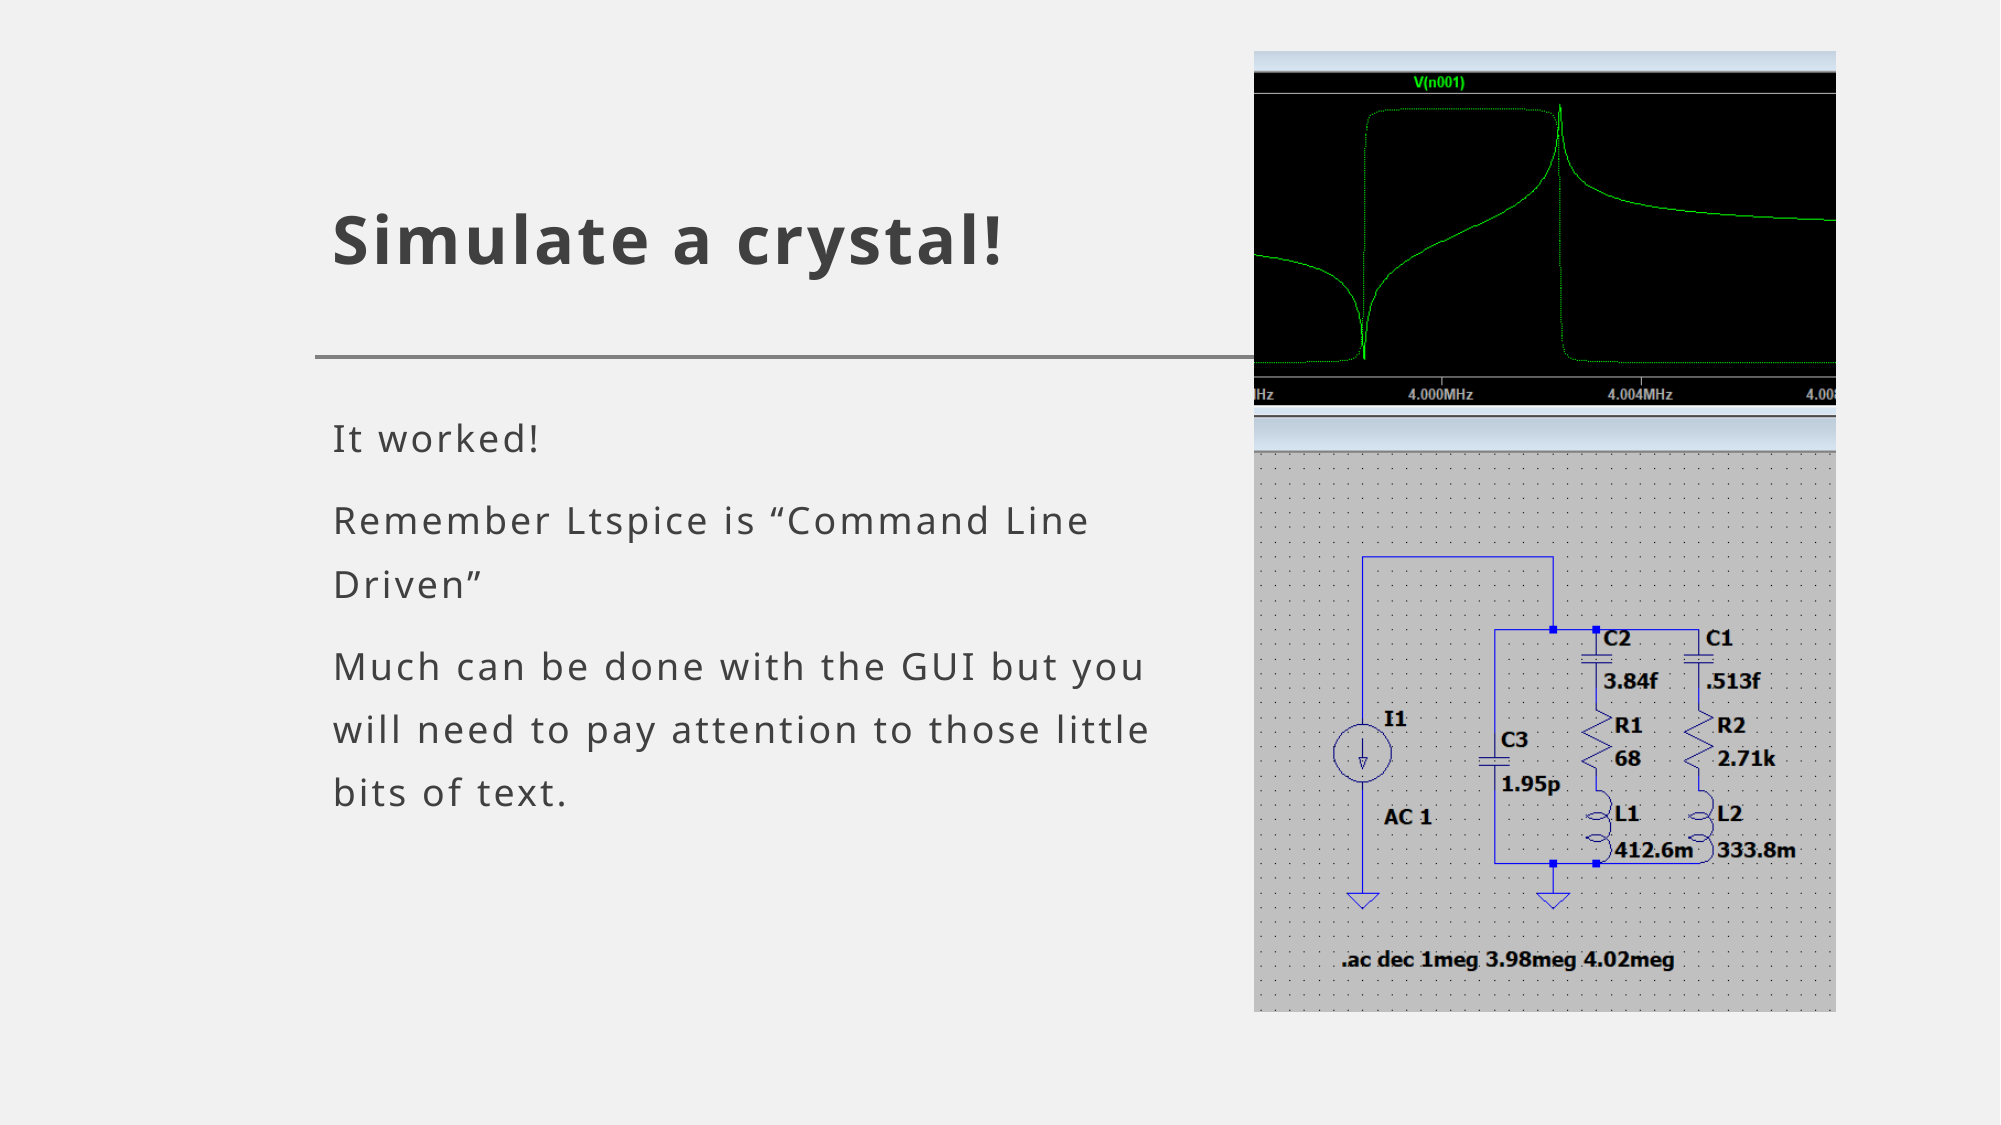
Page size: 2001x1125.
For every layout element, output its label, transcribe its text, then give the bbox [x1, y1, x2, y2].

title Simulate a crystal! [315, 72, 1065, 294]
picture [1253, 51, 1837, 1012]
list It worked! Remember Ltspice is “Command Line Driven” Much can be done with the GUI but you will need to pay attention to those little bits of text. [315, 379, 1241, 979]
